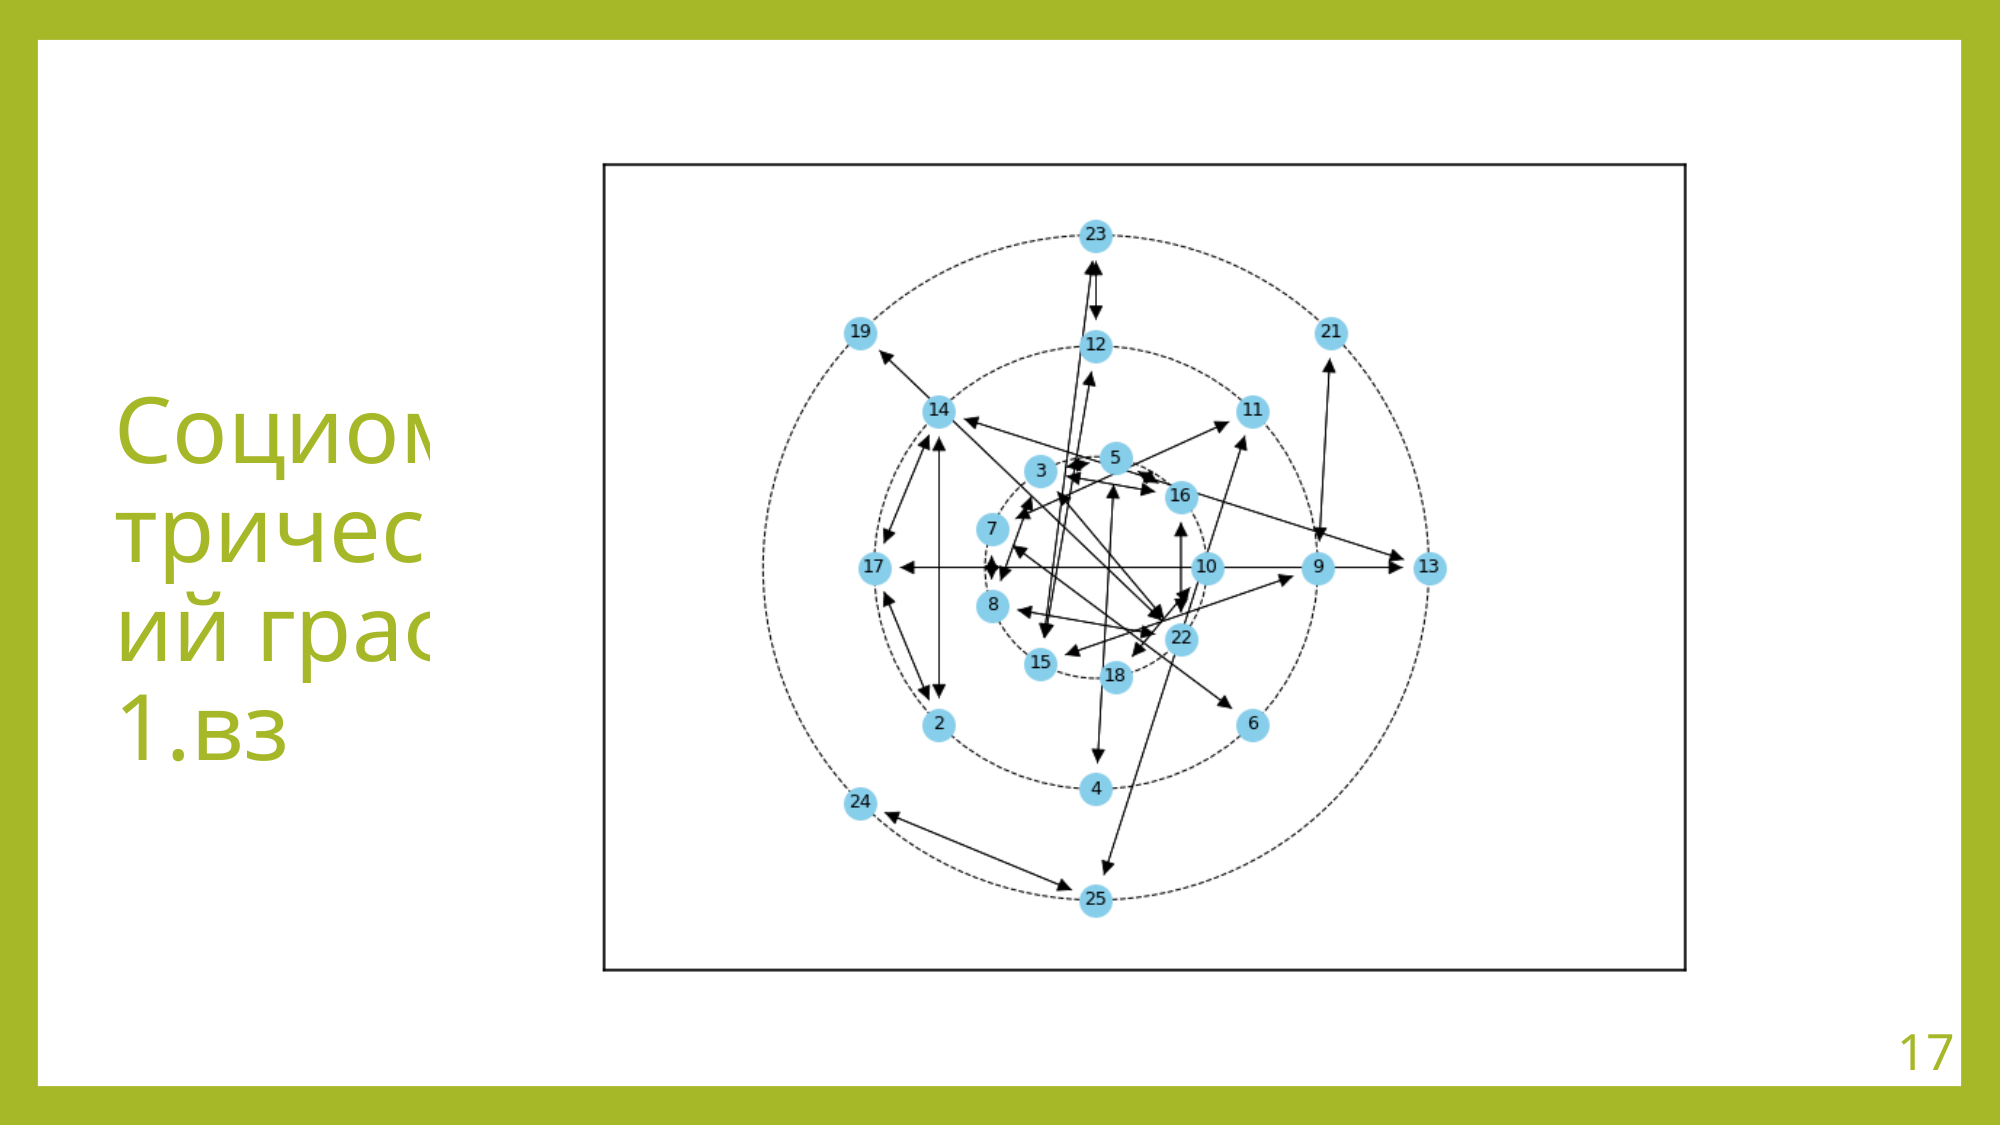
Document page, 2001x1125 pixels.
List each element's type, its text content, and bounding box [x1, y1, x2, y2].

slide_number 17 [1829, 1025, 1970, 1085]
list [429, 39, 1825, 1086]
title Социометрический граф 1.вз [107, 99, 424, 1066]
